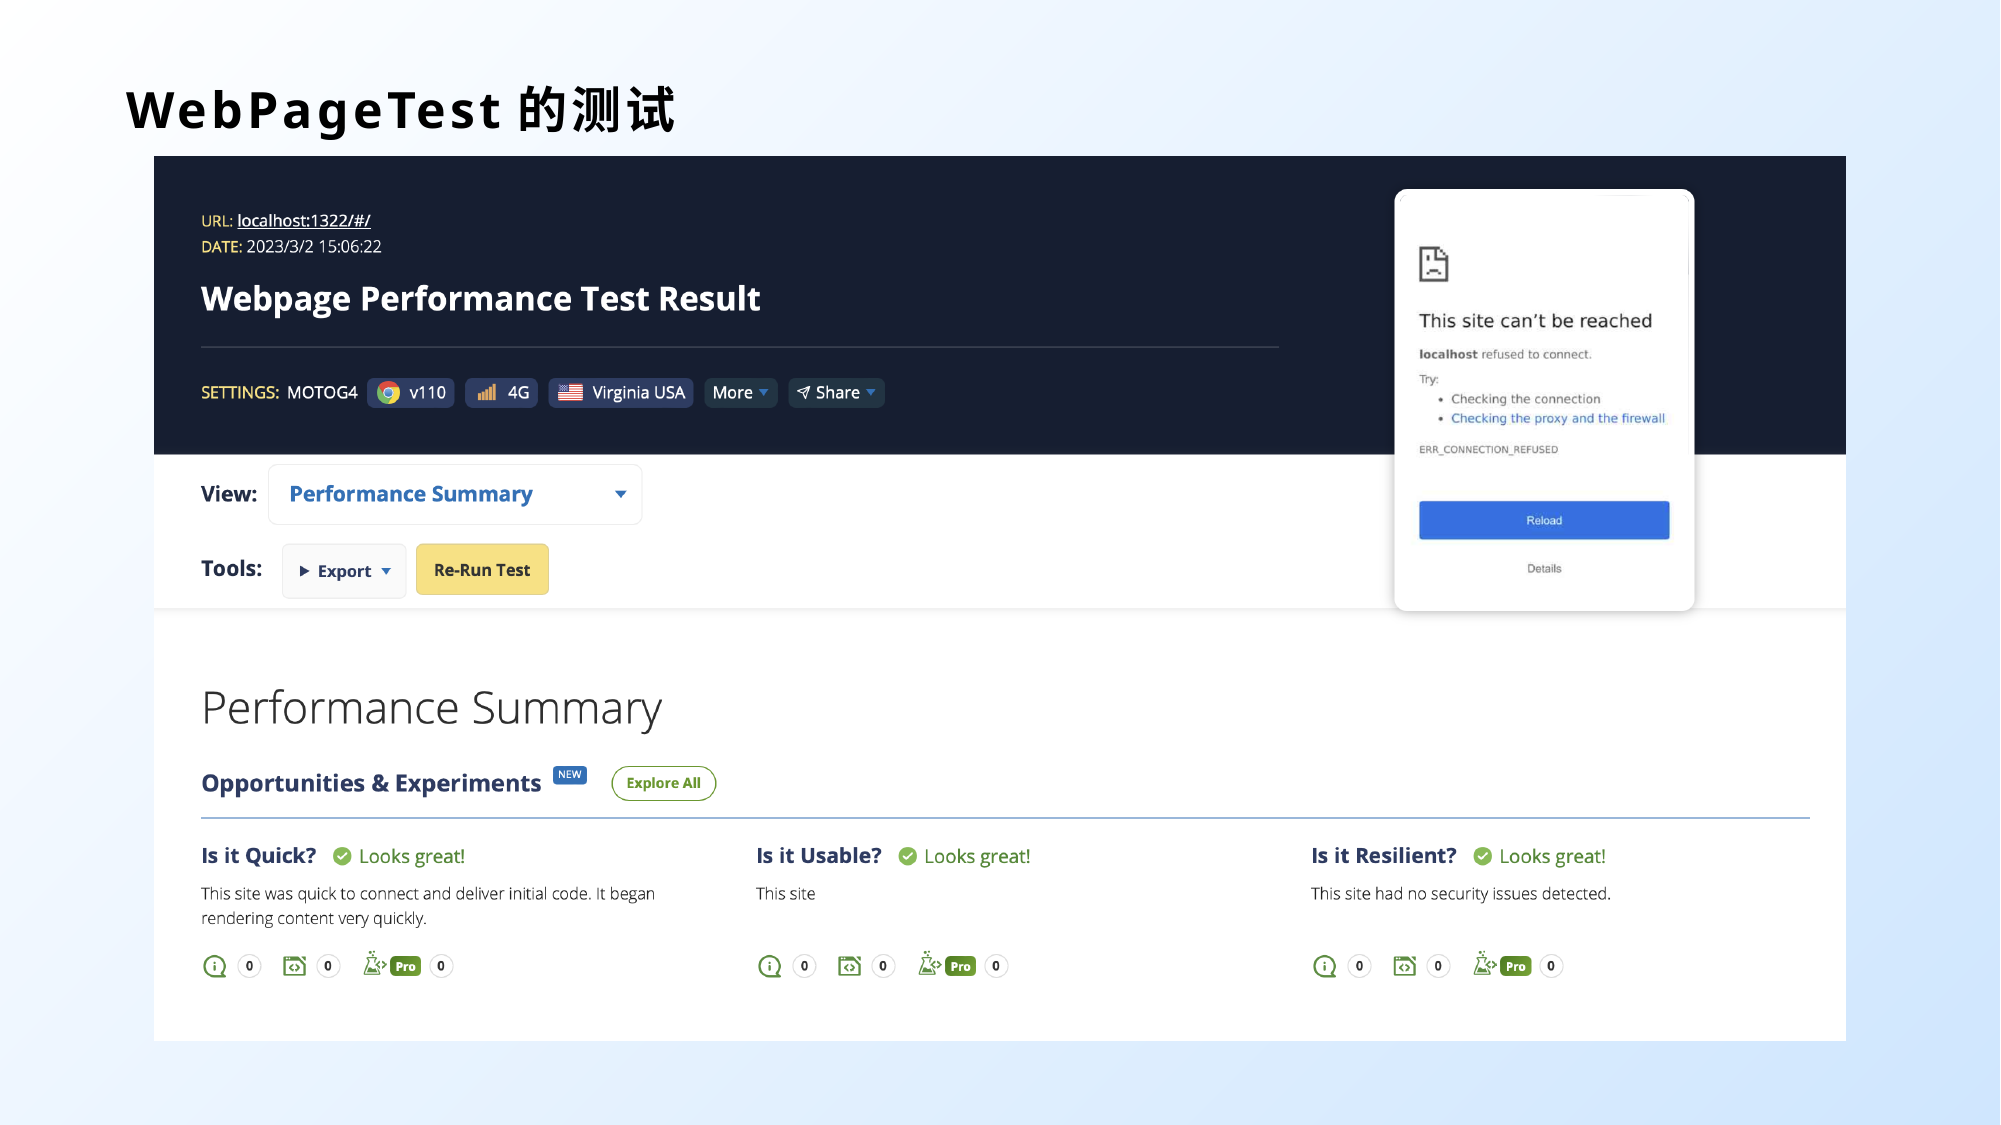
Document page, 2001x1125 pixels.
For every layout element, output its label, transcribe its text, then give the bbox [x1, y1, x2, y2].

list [154, 156, 1846, 1041]
title WebPageTest的测试 [109, 72, 1891, 146]
